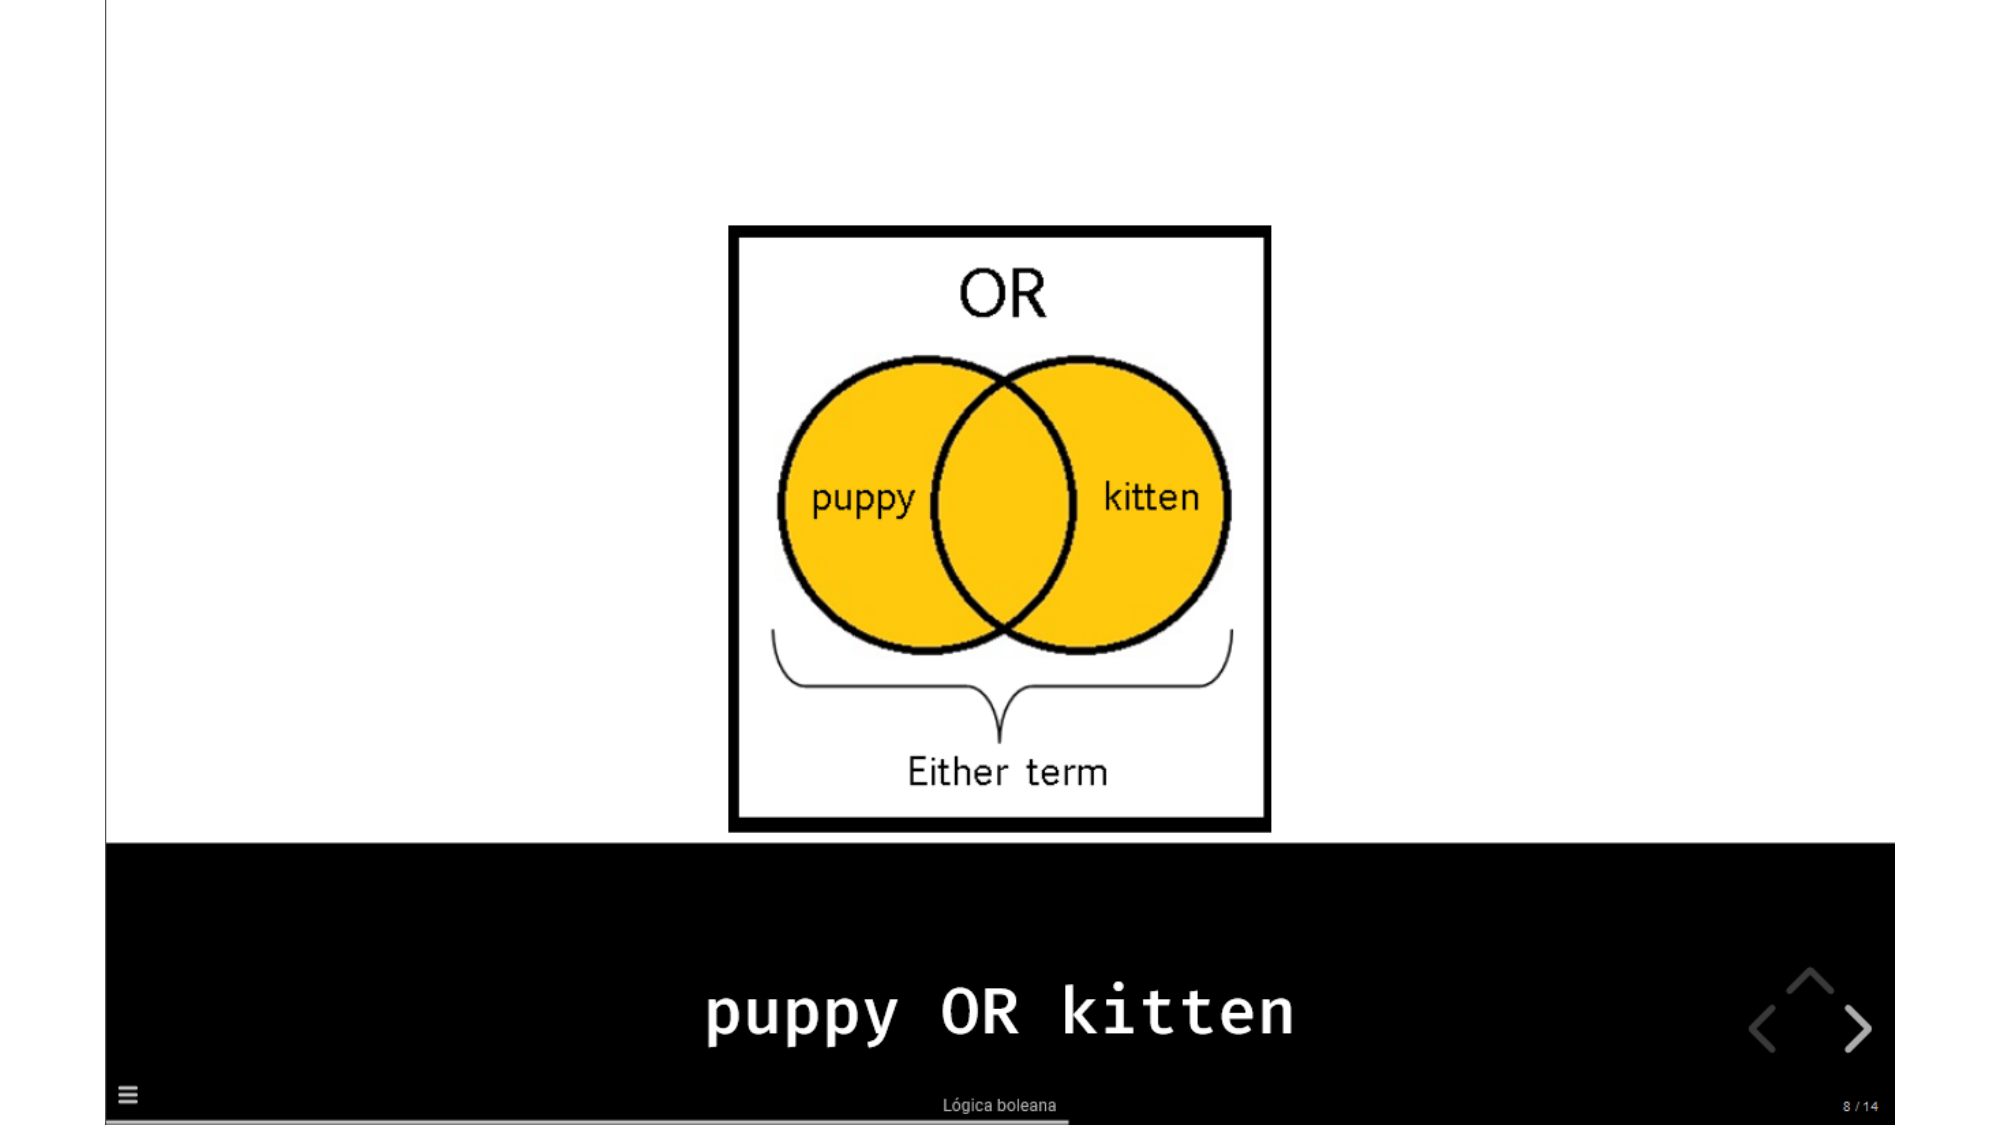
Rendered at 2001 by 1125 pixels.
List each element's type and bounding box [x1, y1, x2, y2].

picture [105, 0, 1895, 1125]
